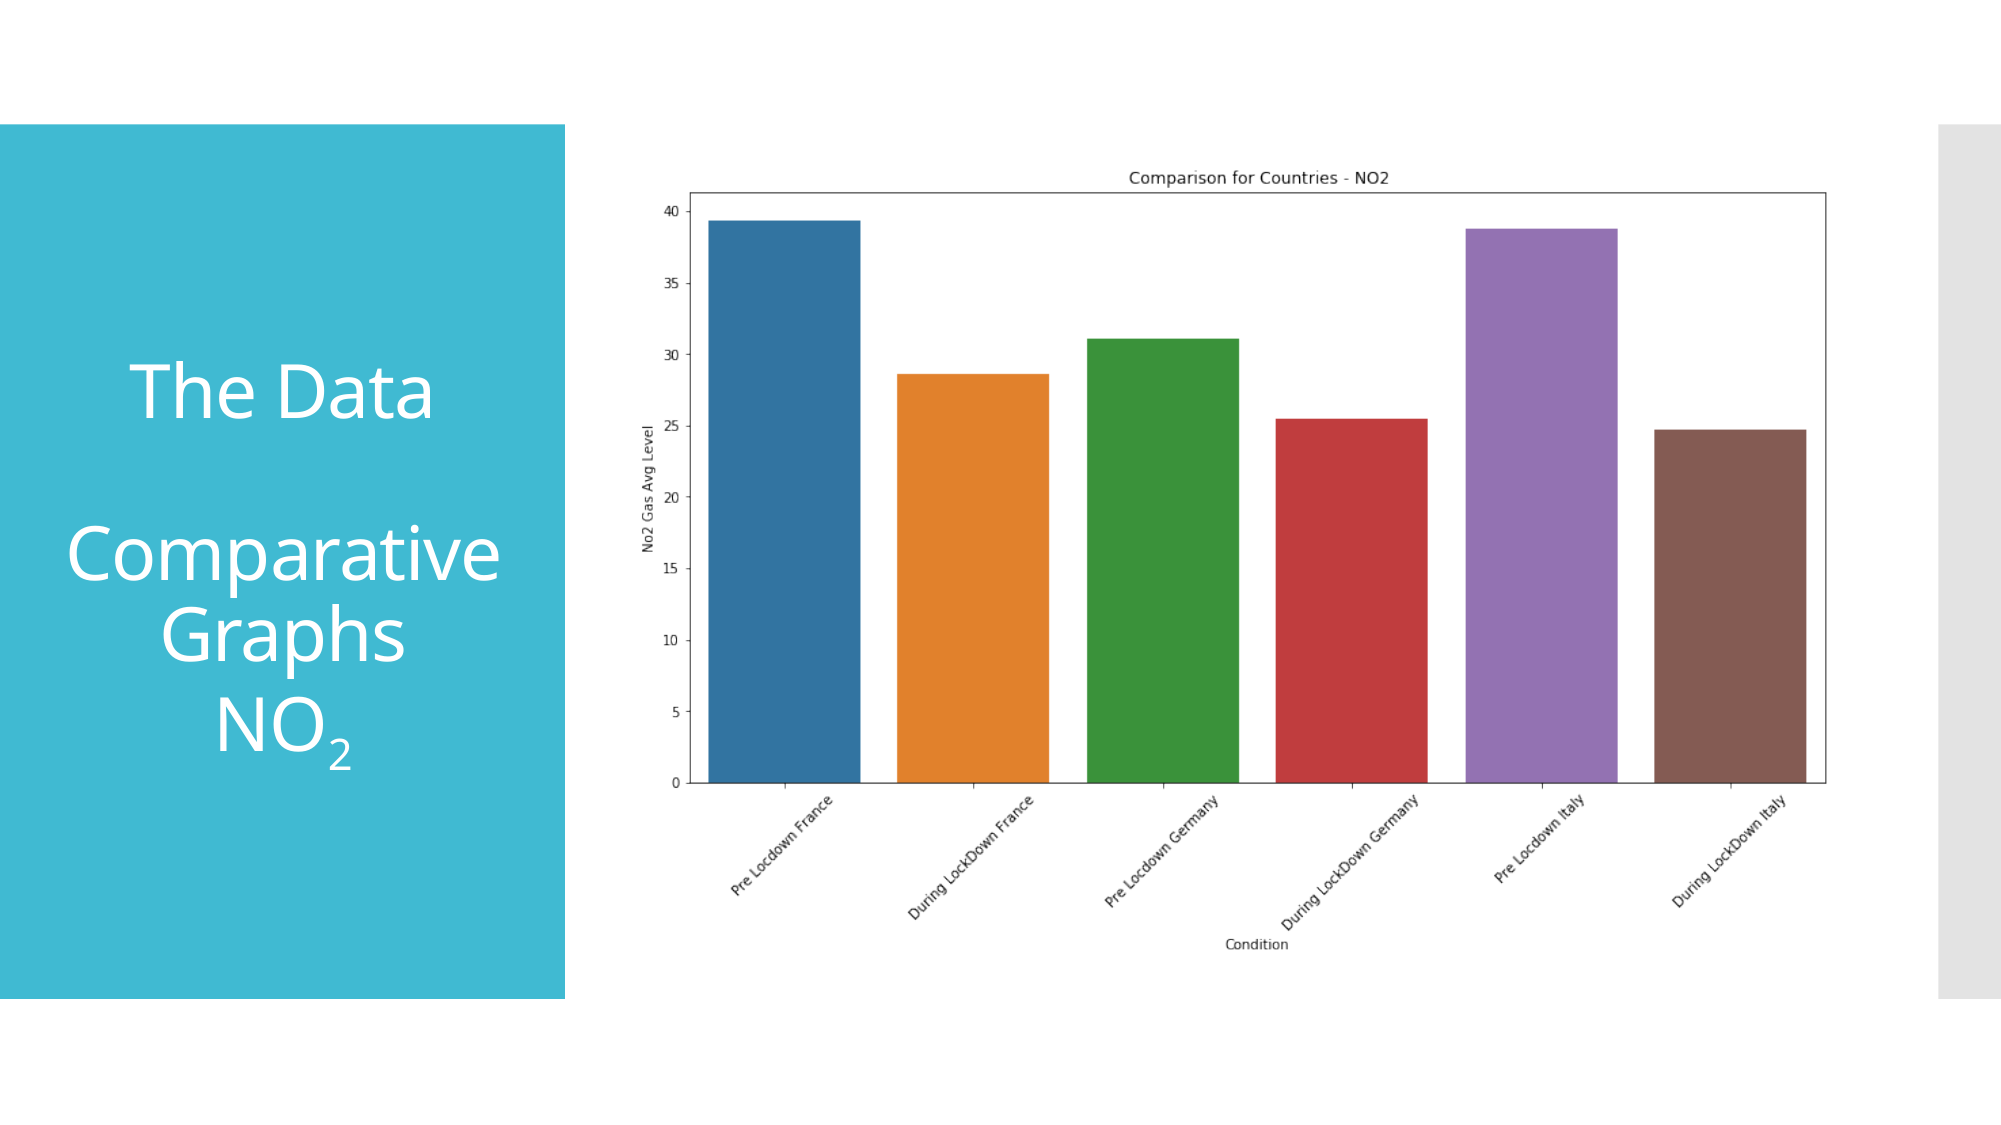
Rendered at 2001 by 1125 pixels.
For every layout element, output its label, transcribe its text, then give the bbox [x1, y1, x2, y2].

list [634, 161, 1835, 962]
title The Data Comparative Graphs NO2 [41, 184, 525, 940]
